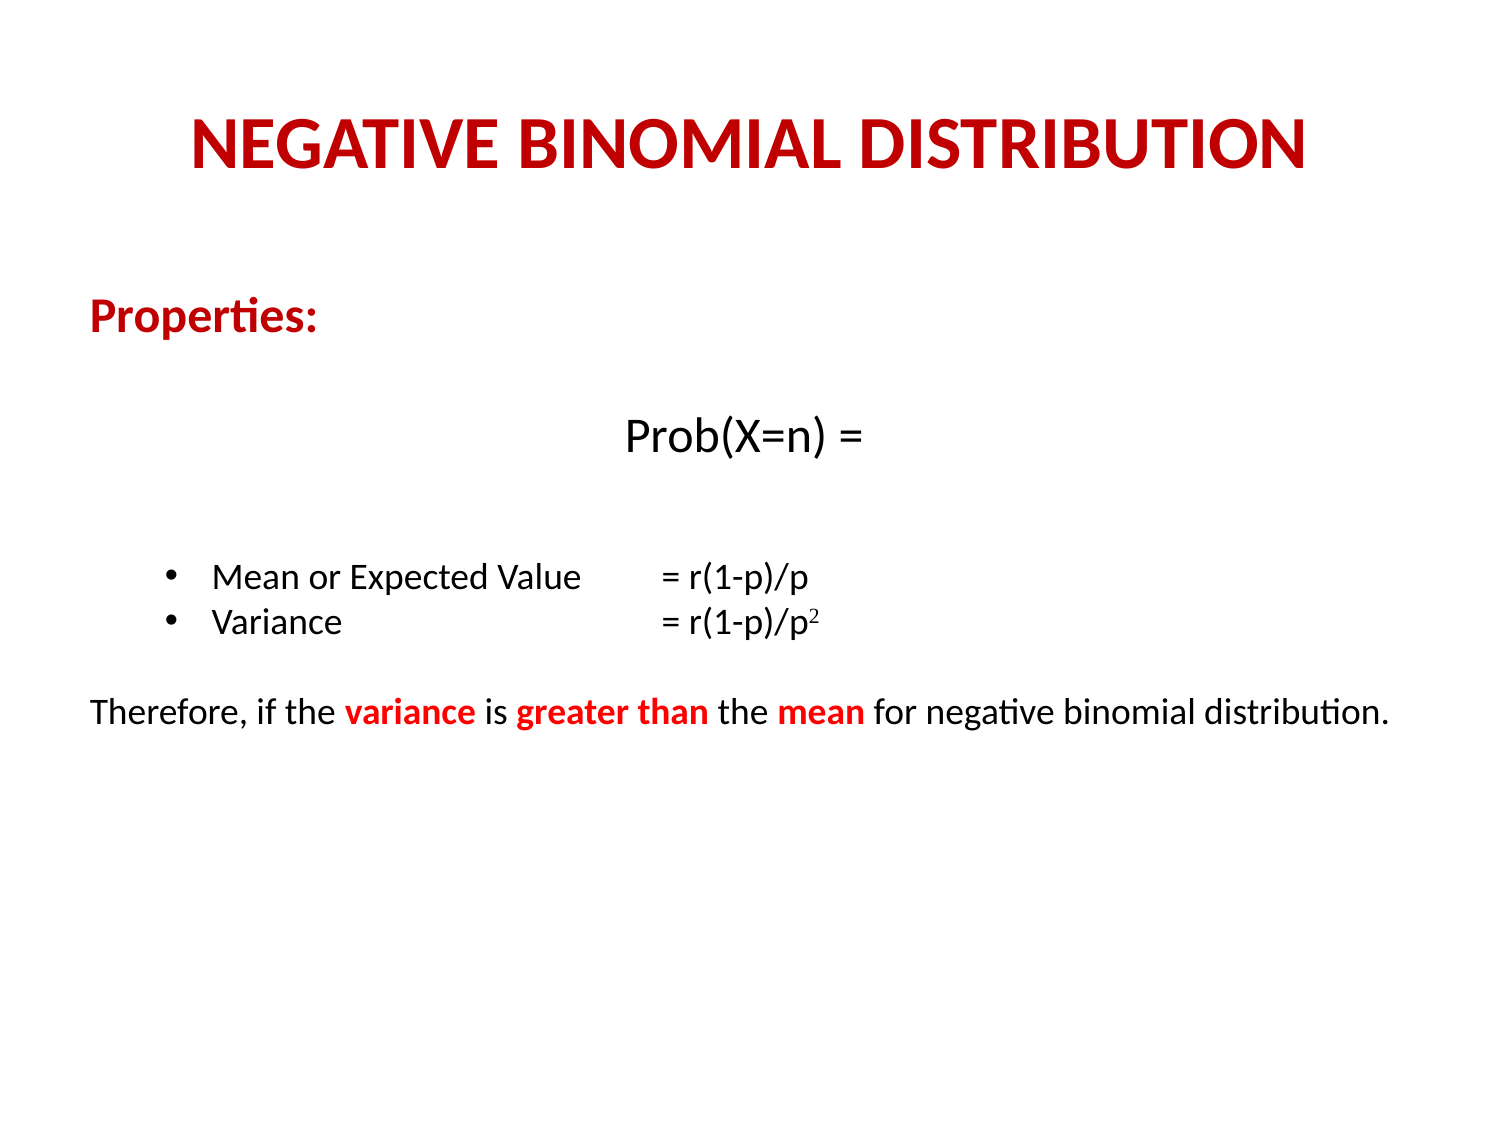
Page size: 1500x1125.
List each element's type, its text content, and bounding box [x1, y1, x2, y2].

title NEGATIVE BINOMIAL DISTRIBUTION [75, 45, 1425, 233]
